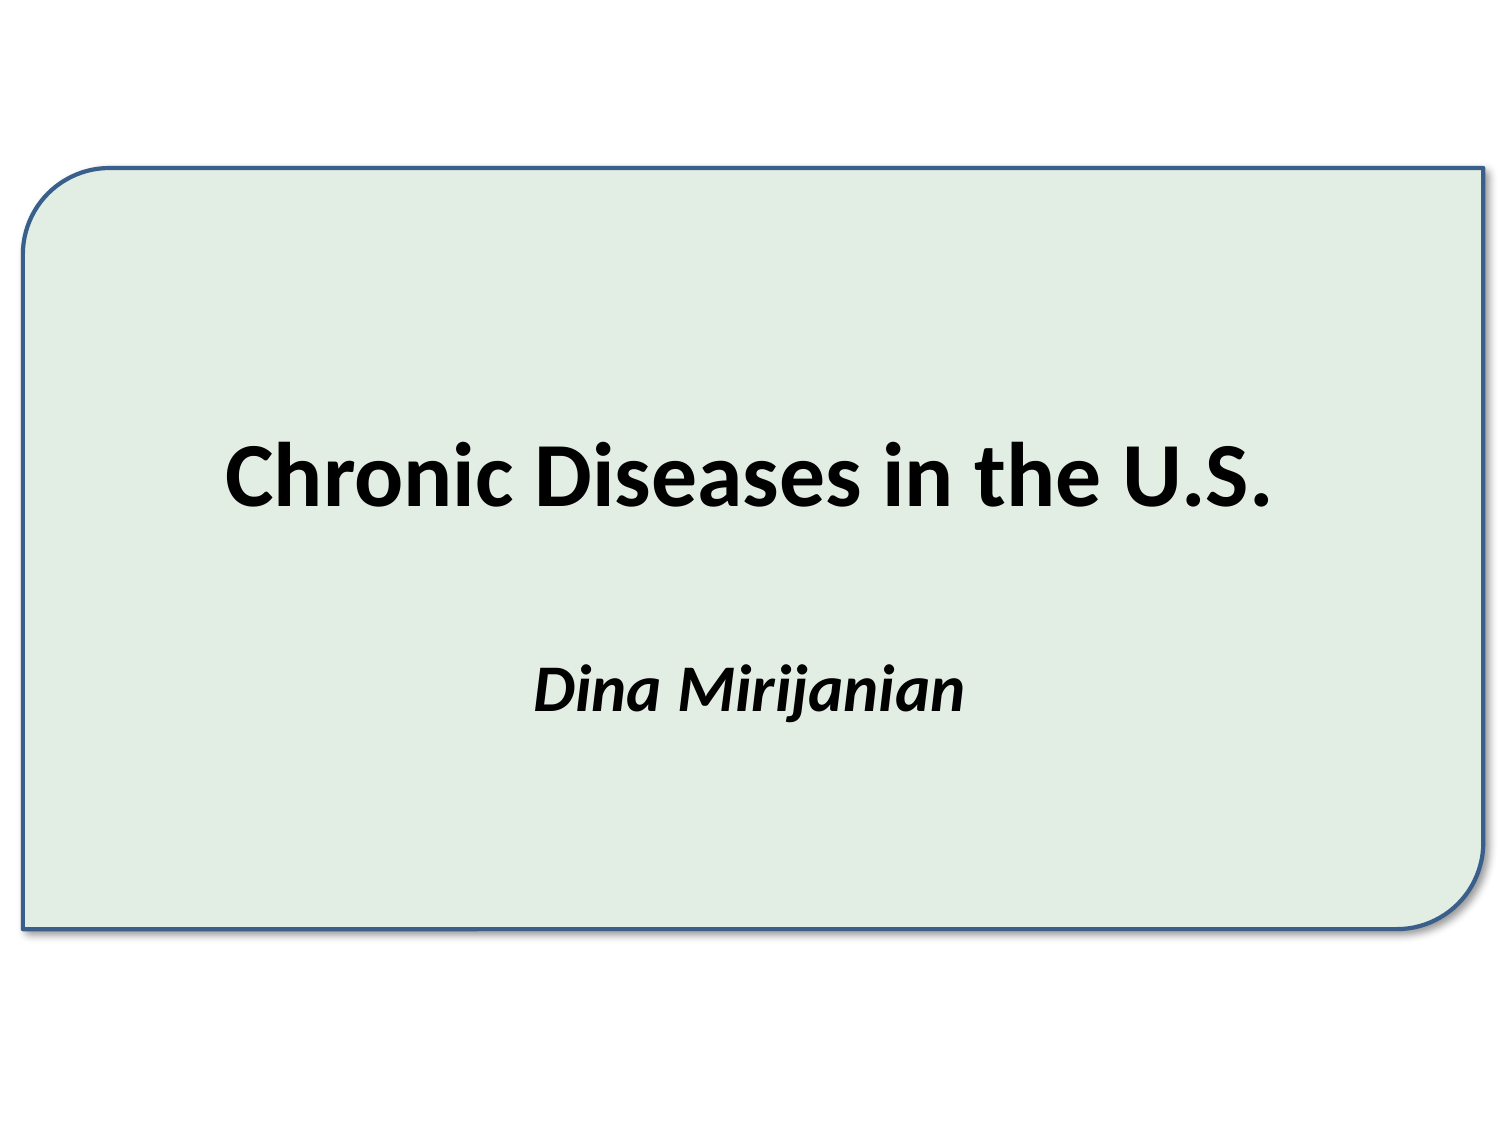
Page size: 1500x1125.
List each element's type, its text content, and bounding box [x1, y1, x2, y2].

text_box [20, 165, 1486, 932]
title Chronic Diseases in the U.S. [112, 349, 1388, 591]
subtitle Dina Mirijanian [225, 637, 1275, 925]
